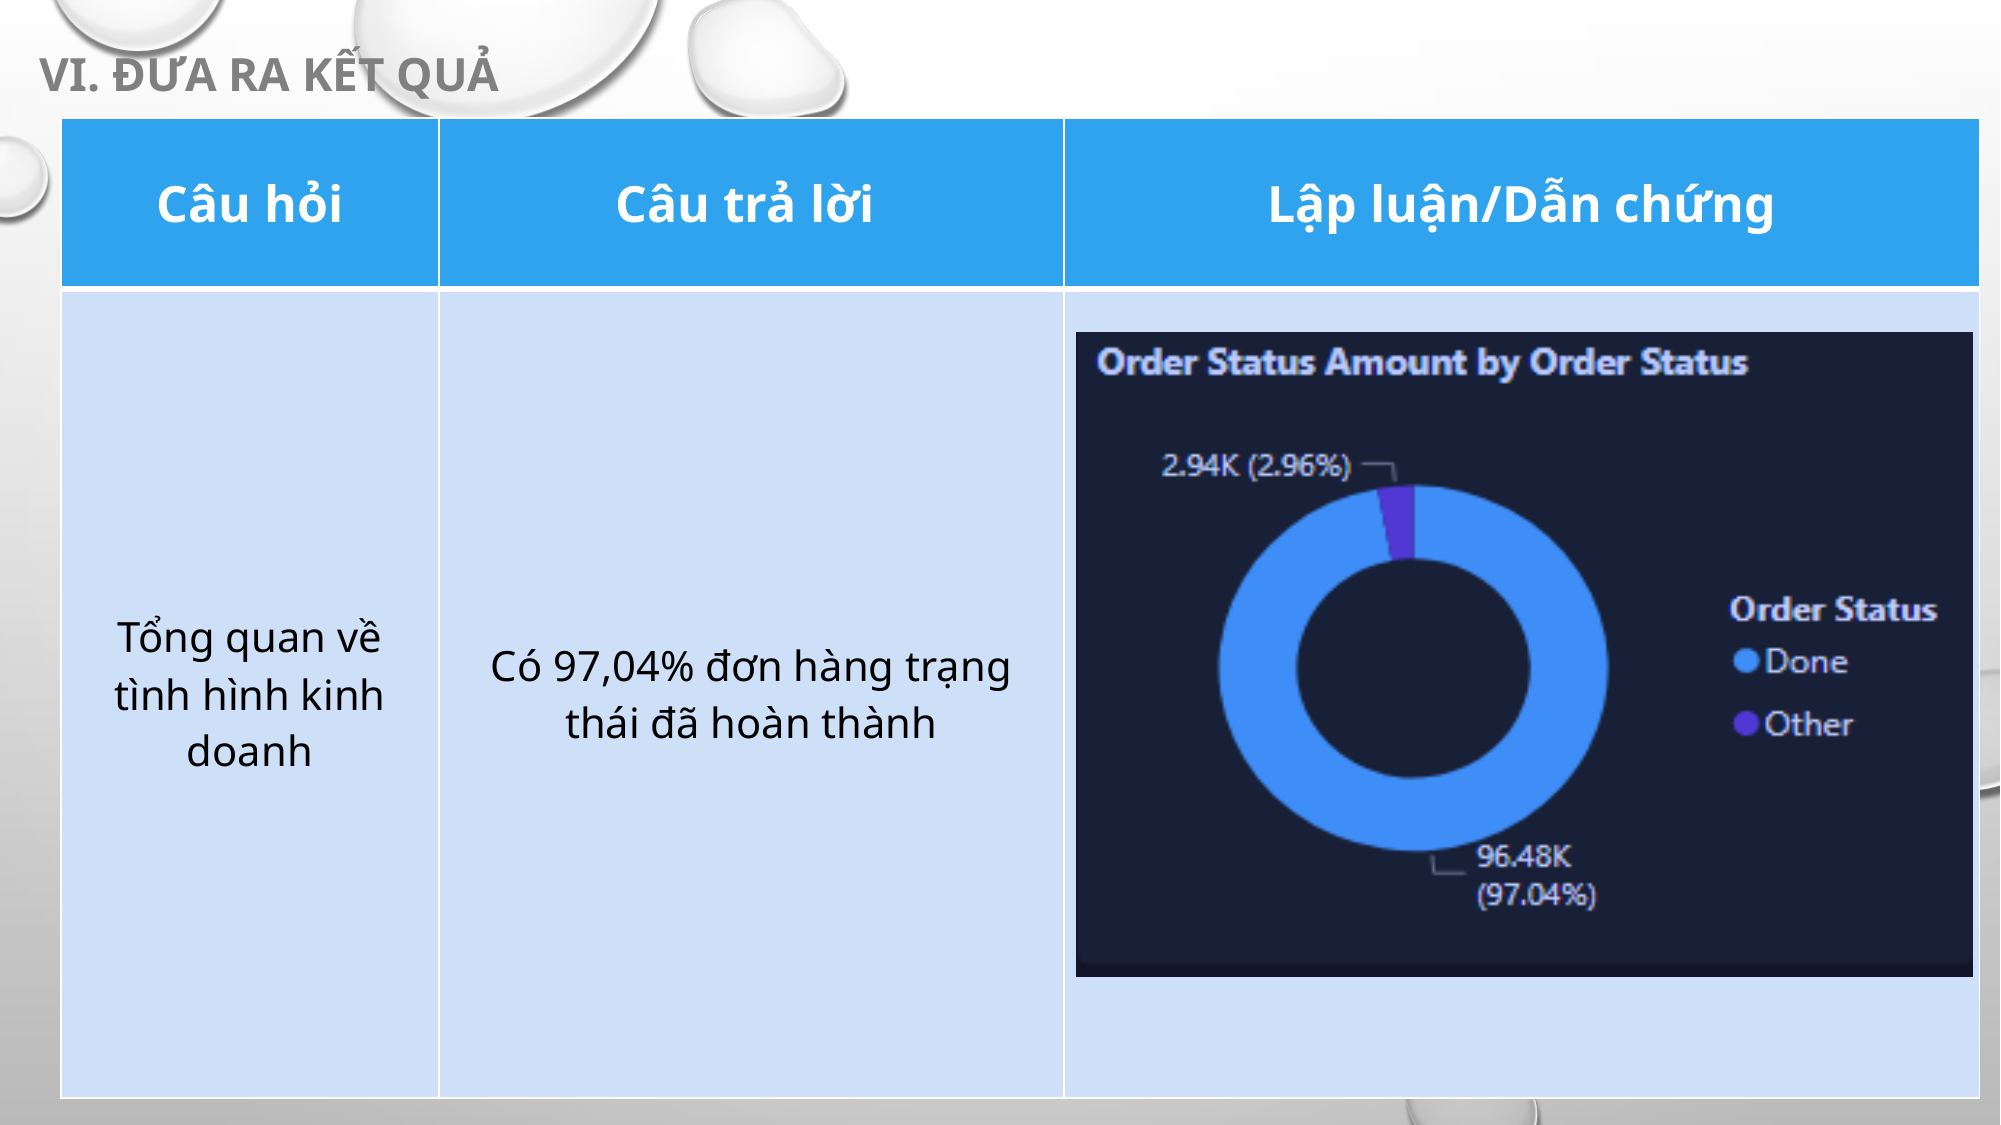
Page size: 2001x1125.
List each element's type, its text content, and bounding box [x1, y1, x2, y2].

table_cell [1065, 292, 1979, 1097]
table_cell Có 97,04% đơn hàng trạng thái đã hoàn thành [440, 292, 1063, 1097]
table_header Câu trả lời [440, 119, 1063, 286]
picture [0, 0, 2000, 1125]
table_header Câu hỏi [62, 119, 438, 286]
table_header Lập luận/Dẫn chứng [1065, 119, 1979, 286]
subtitle Vi. Đưa ra kết quả [24, 44, 735, 130]
table_cell Tổng quan về tình hình kinh doanh [62, 292, 438, 1097]
